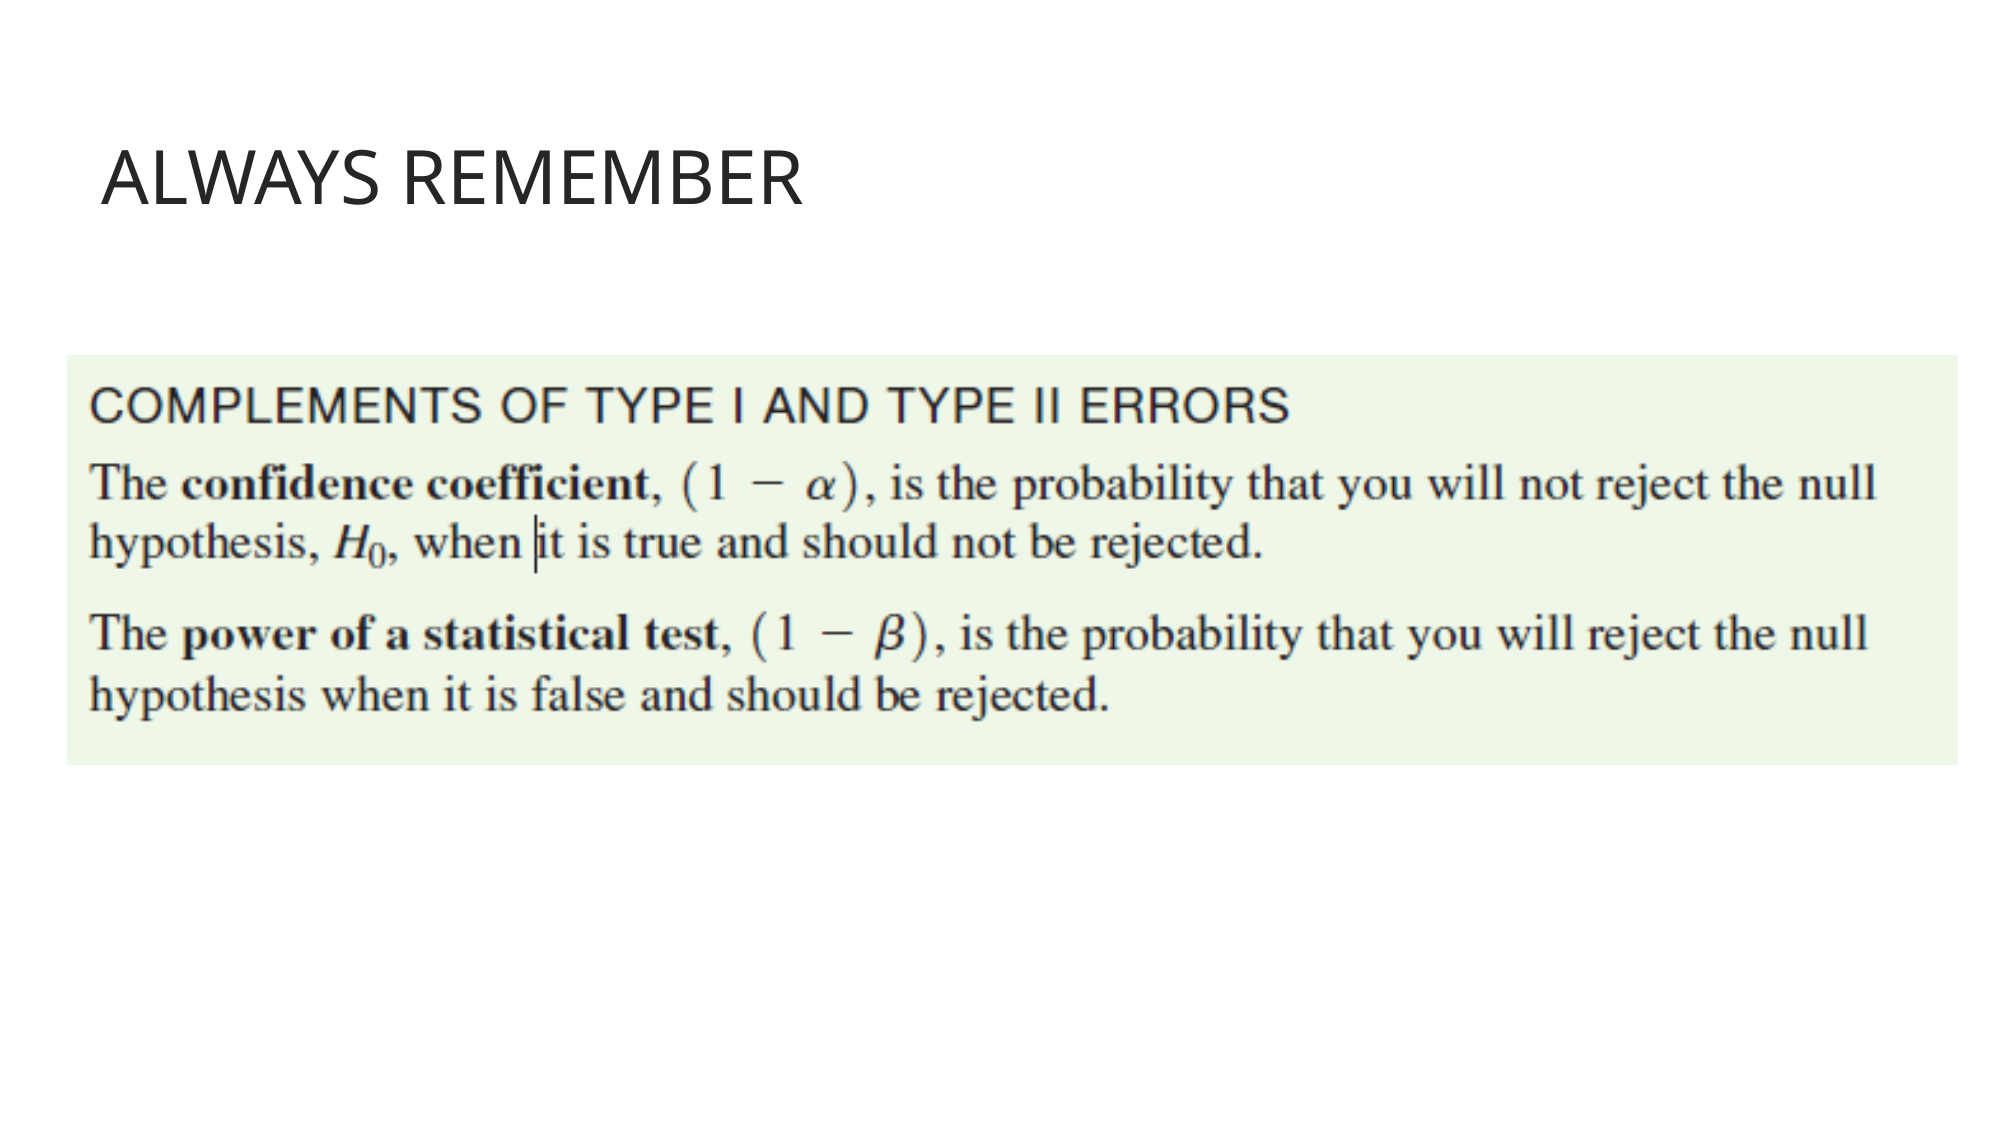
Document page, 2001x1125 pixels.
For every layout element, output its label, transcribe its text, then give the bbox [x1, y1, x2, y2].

text_box ALWAYS REMEMBER [86, 121, 1549, 332]
picture [67, 355, 1958, 765]
